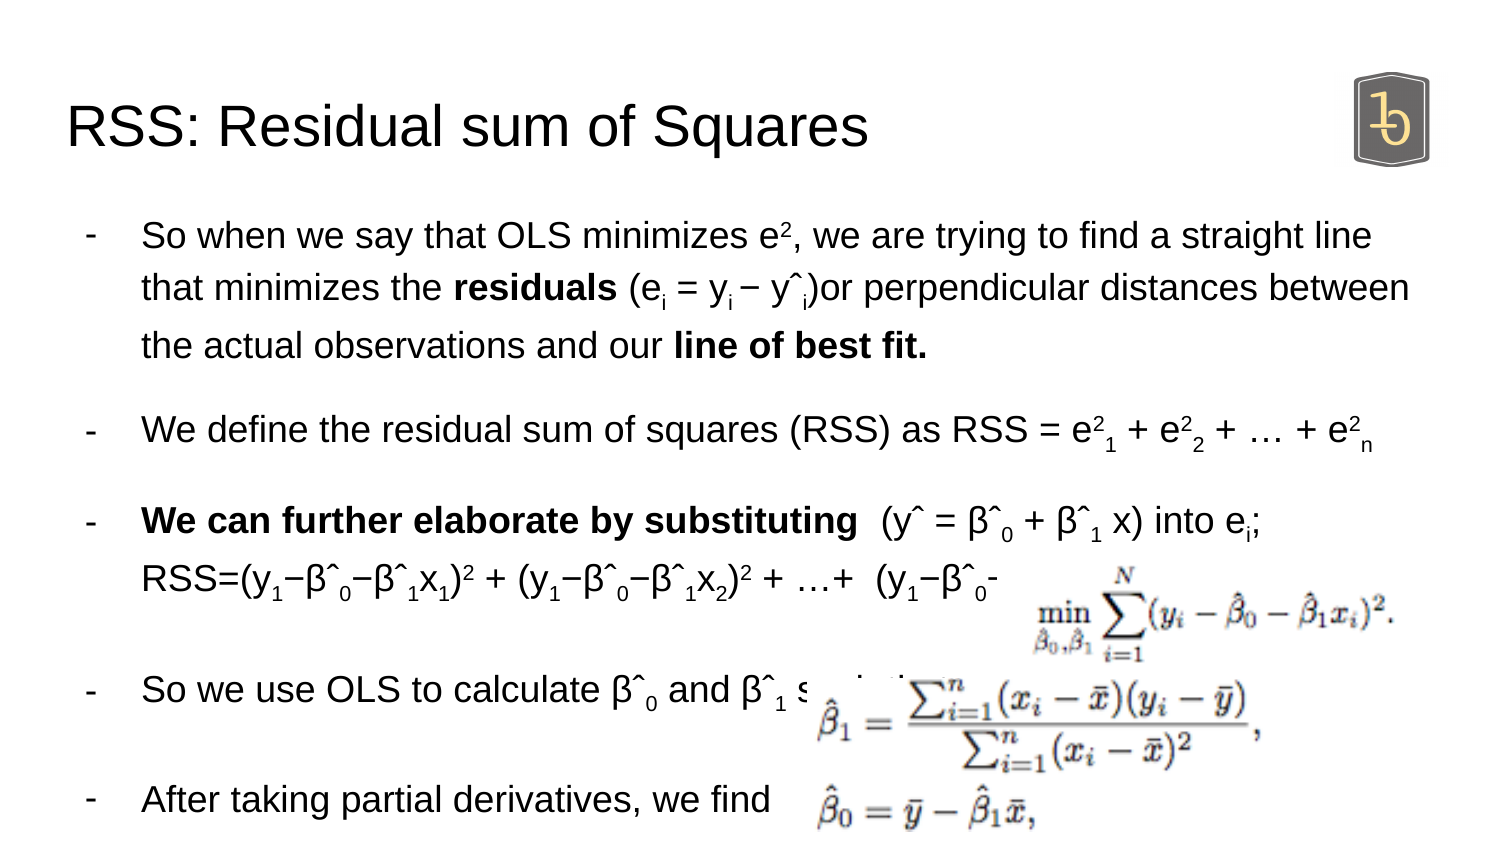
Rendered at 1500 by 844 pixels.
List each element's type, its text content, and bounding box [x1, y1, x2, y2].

title RSS: Residual sum of Squares [51, 72, 1333, 167]
picture [1334, 72, 1450, 168]
list So when we say that OLS minimizes e2, we are trying to find a straight line that minimizes the residuals (ei = yi − yˆi)or perpendicular distances between the actual observations and our line of best fit. We define the residual sum of squares (RSS) as RSS = e21 + e22 + … + e2n We can further elaborate by substituting (yˆ = βˆ0 + βˆ1 x) into ei; RSS=(y1−βˆ0−βˆ1x1)2 + (y1−βˆ0−βˆ1x2)2 + …+ (y1−βˆ0−βˆ1xn)2 So we use OLS to calculate βˆ0 and βˆ1 such that After taking partial derivatives, we find [51, 189, 1449, 832]
picture [996, 550, 1407, 670]
picture [807, 678, 1274, 833]
